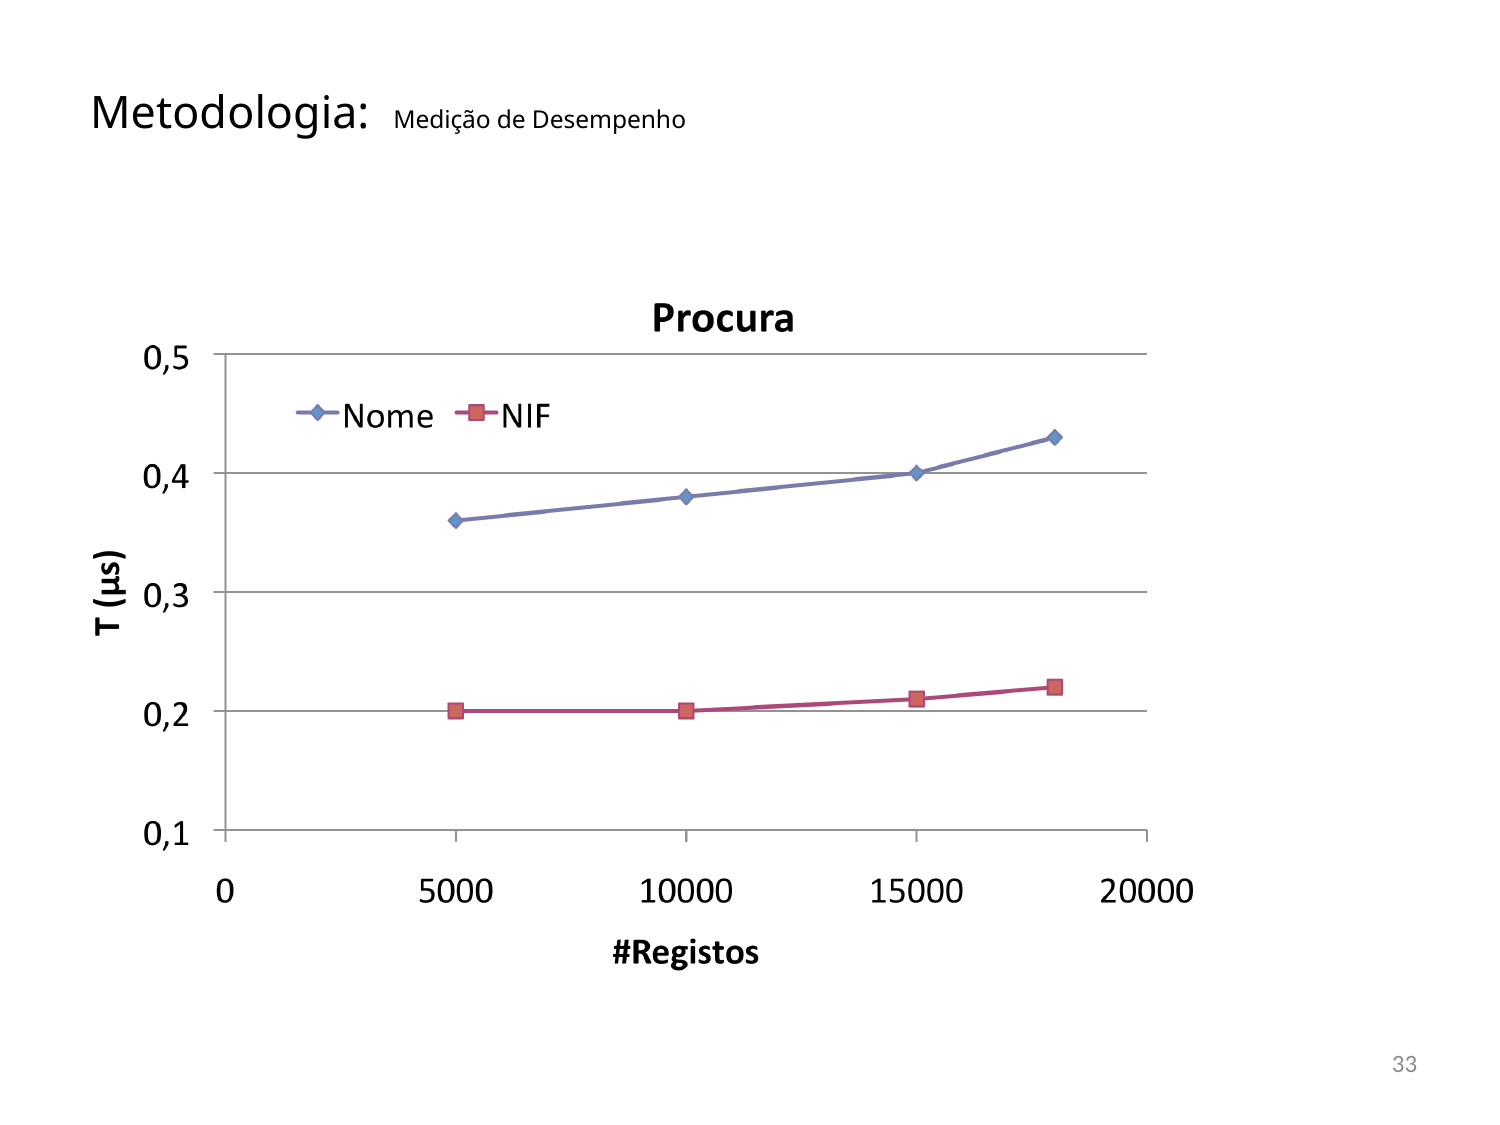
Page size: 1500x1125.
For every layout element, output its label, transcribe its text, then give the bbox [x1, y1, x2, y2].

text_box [48, 262, 1399, 1005]
title Metodologia: Medição de Desempenho [75, 43, 1350, 157]
slide_number 33 [1119, 1025, 1433, 1100]
